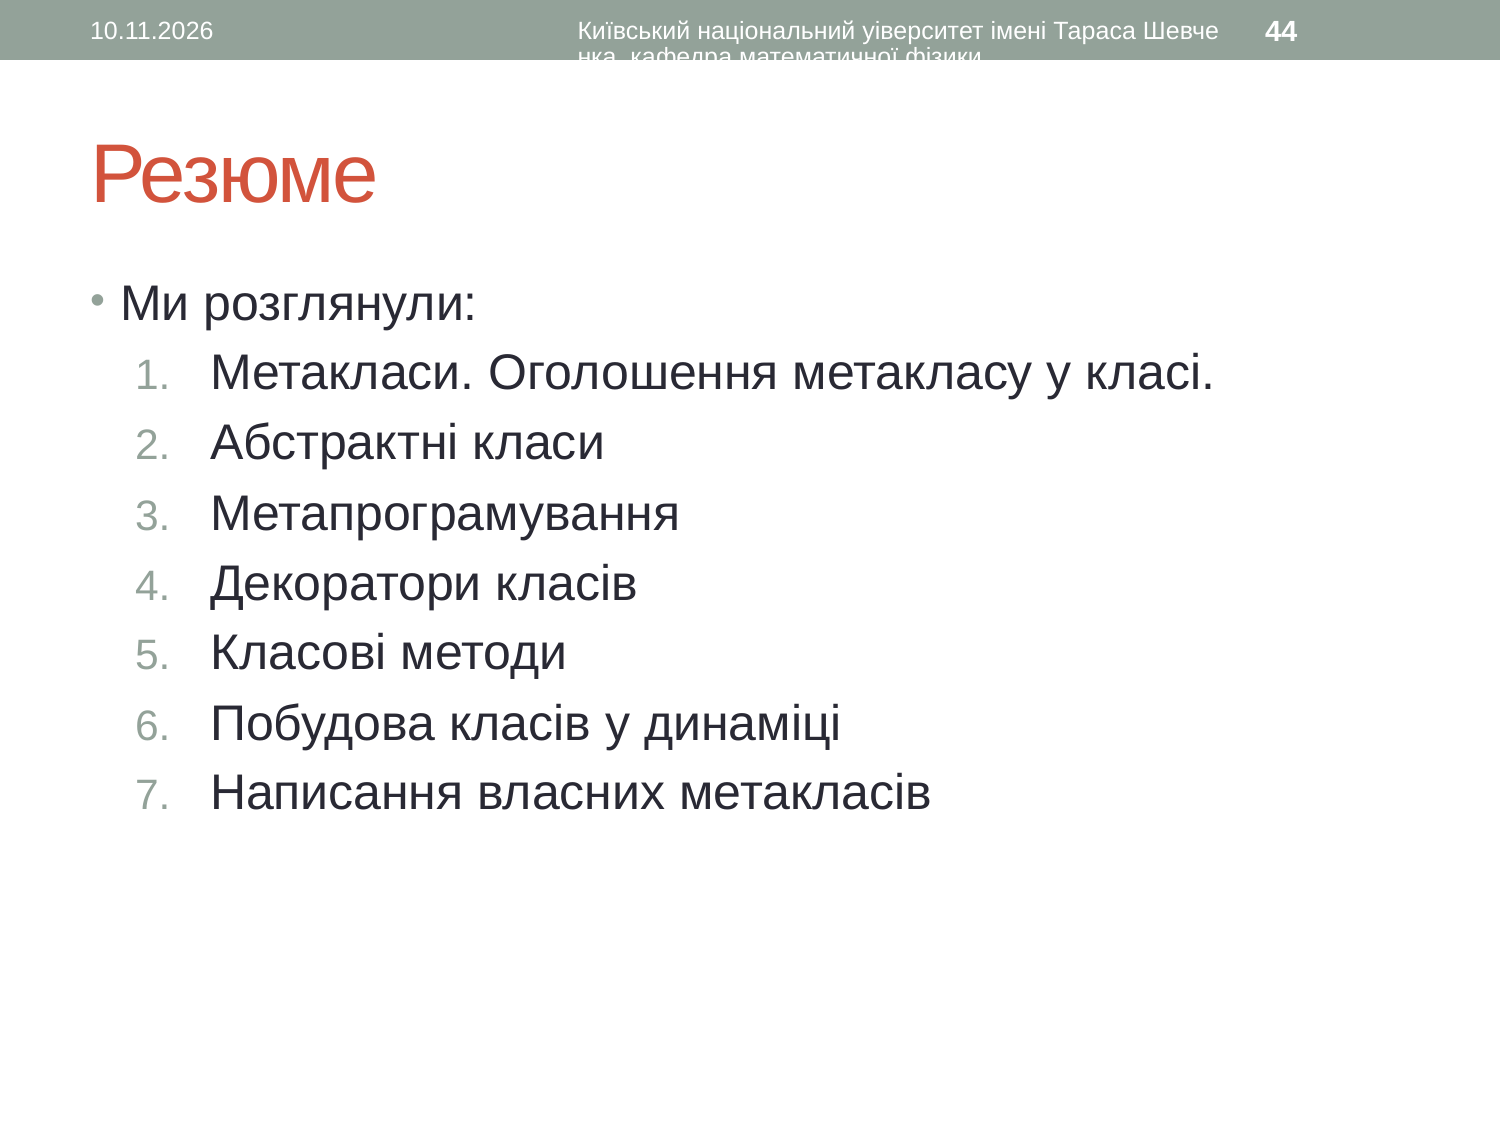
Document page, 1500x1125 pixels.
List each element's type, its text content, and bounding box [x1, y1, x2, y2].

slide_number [75, 3, 550, 57]
slide_number 44 [1250, 3, 1425, 57]
list Ми розглянули: Метакласи. Оголошення метакласу у класі. Абстрактні класи Метапрограмування Декоратори класів Класові методи Побудова класів у динаміці Написання власних метакласів [75, 262, 1425, 1063]
title Резюме [75, 87, 1425, 250]
footer Київський національний уіверситет імені Тараса Шевченка, кафедра математичної фізики [562, 3, 1238, 57]
